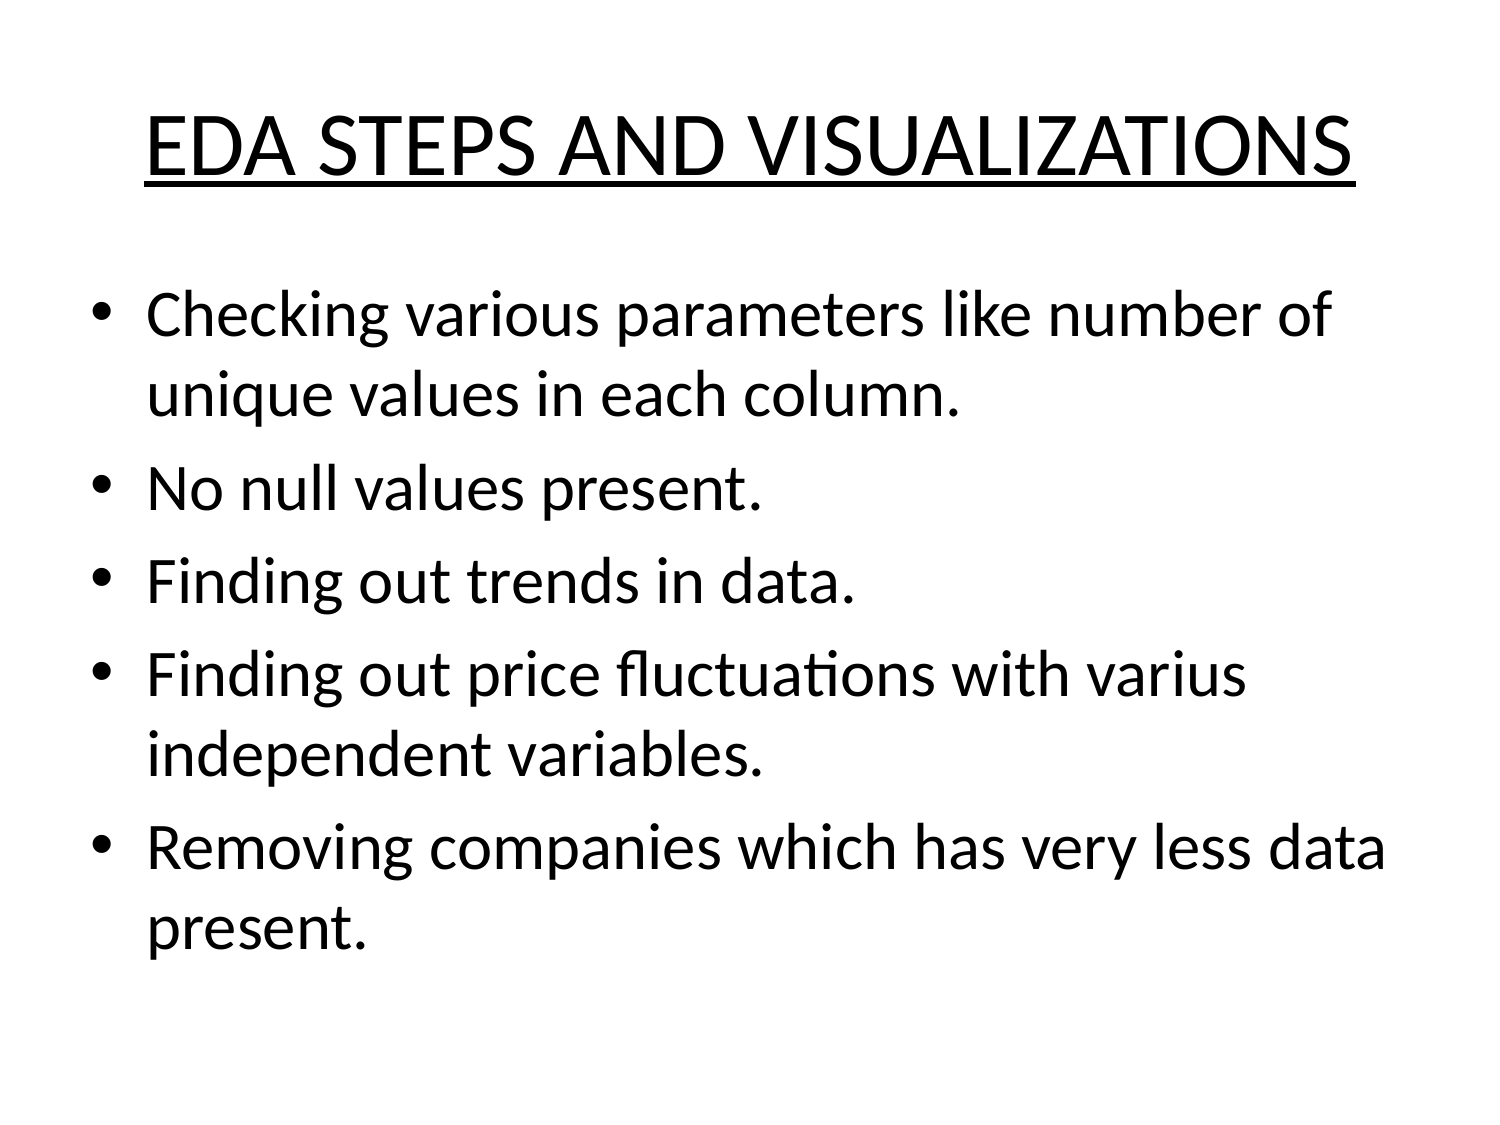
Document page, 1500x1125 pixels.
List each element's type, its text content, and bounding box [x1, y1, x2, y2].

list Checking various parameters like number of unique values in each column. No null values present. Finding out trends in data. Finding out price fluctuations with varius independent variables. Removing companies which has very less data present. [75, 262, 1425, 1005]
title EDA STEPS AND VISUALIZATIONS [75, 45, 1425, 233]
